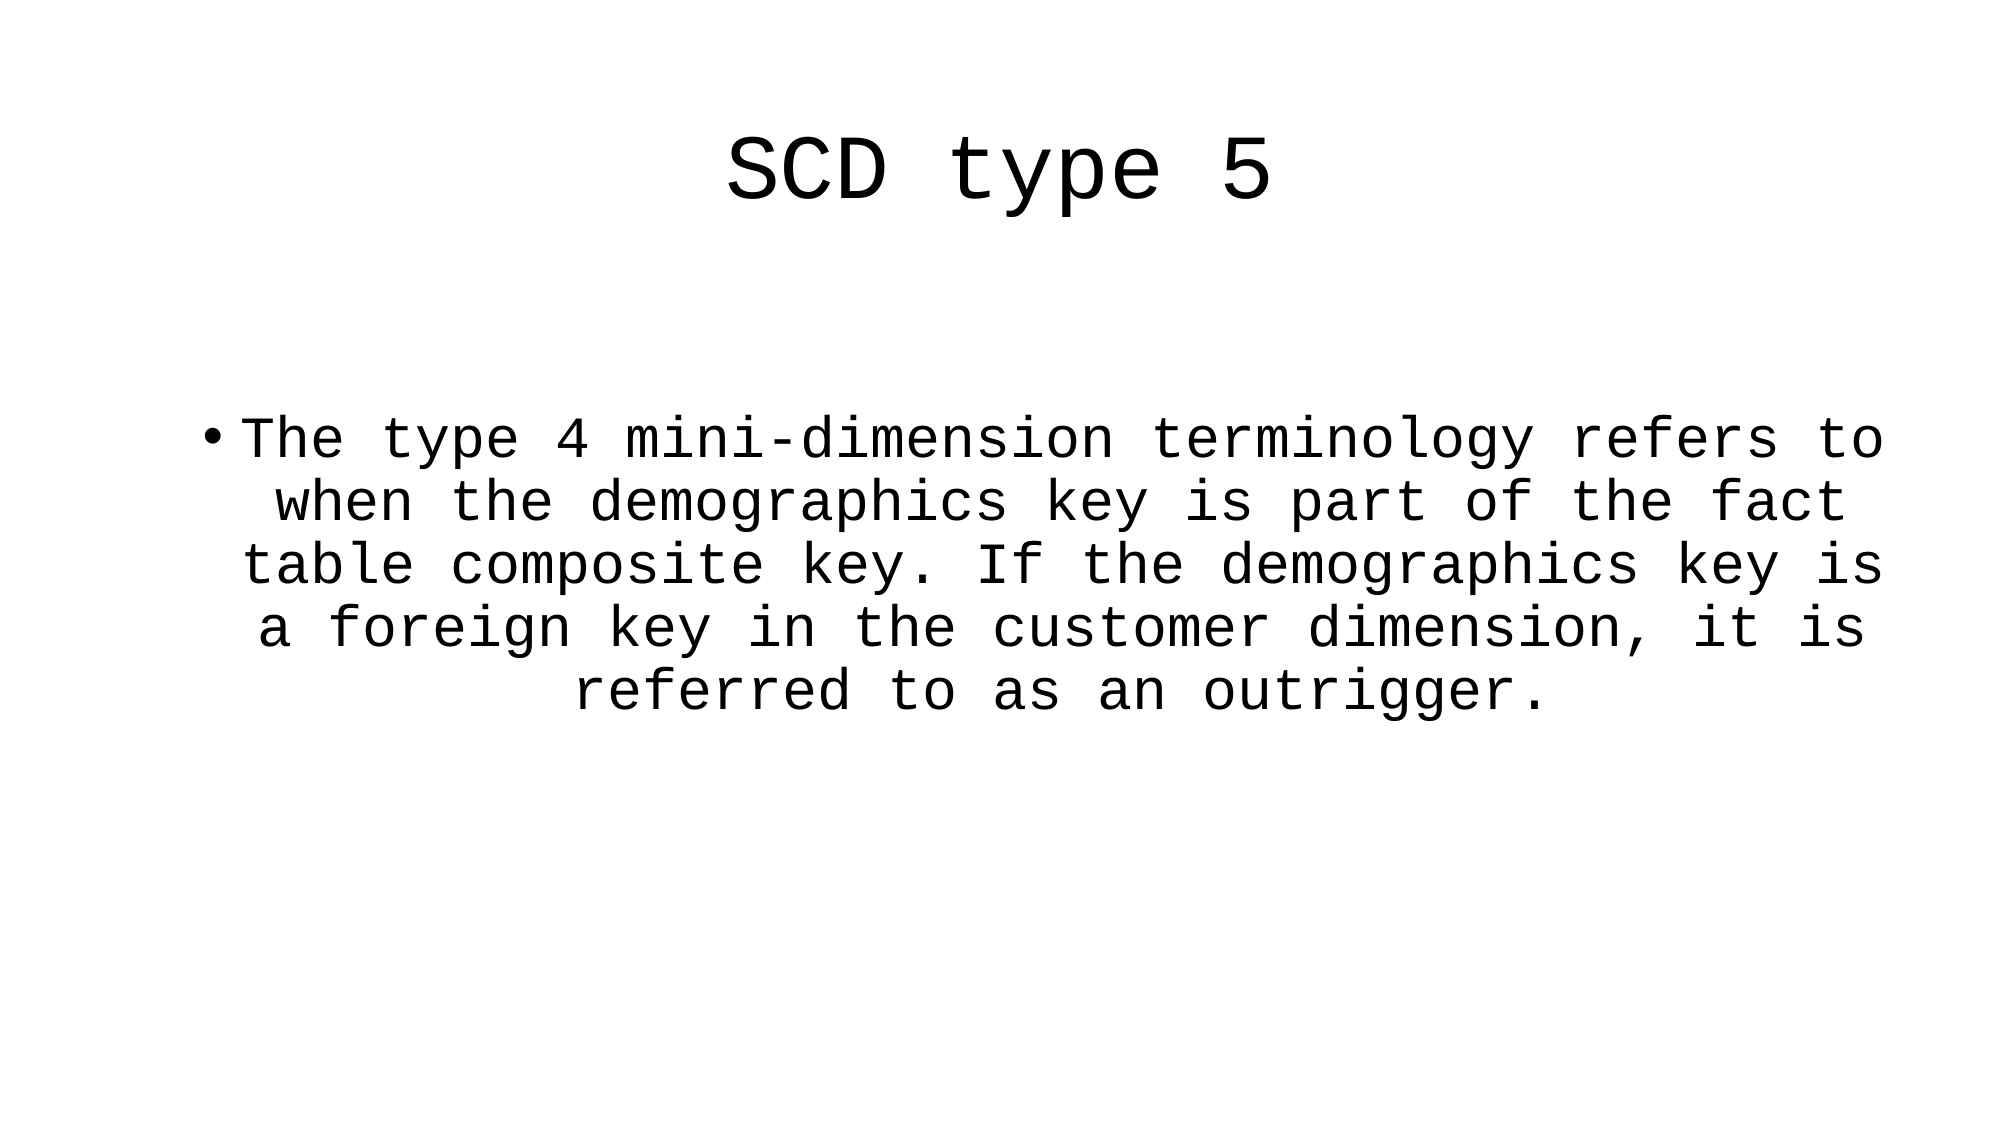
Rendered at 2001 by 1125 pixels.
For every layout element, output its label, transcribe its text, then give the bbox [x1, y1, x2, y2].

title SCD type 5 [137, 59, 1863, 278]
list The type 4 mini-dimension terminology refers to when the demographics key is part of the fact table composite key. If the demographics key is a foreign key in the customer dimension, it is referred to as an outrigger. [181, 399, 1907, 742]
